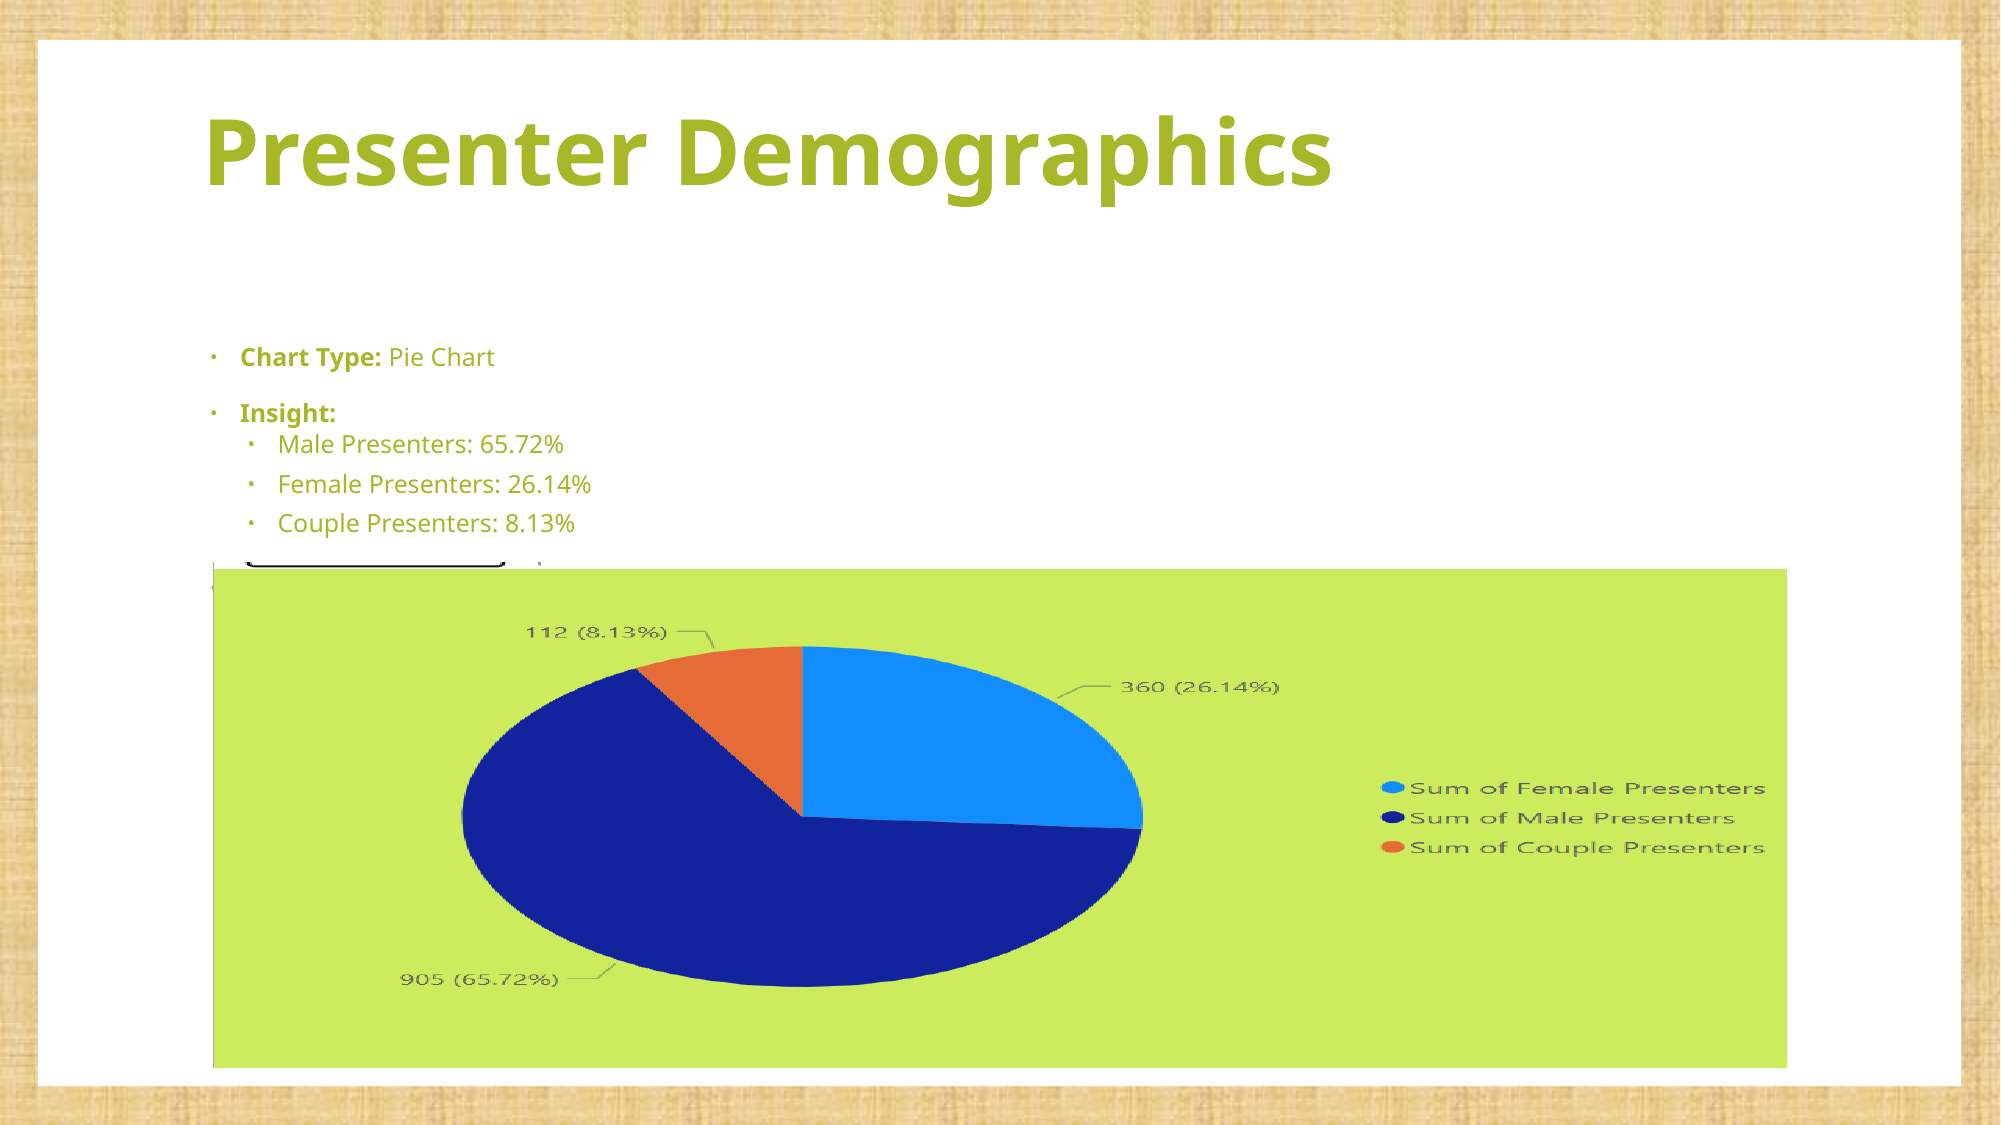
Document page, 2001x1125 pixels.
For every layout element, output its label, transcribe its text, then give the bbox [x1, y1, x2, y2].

picture [0, 0, 2001, 1125]
title Presenter Demographics [187, 99, 1808, 323]
list Chart Type: Pie Chart Insight: Male Presenters: 65.72% Female Presenters: 26.14% Couple Presenters: 8.13% Conclusion: Majority of pitches are by male founders; however, female and couple participation is notable. [187, 337, 1808, 1000]
